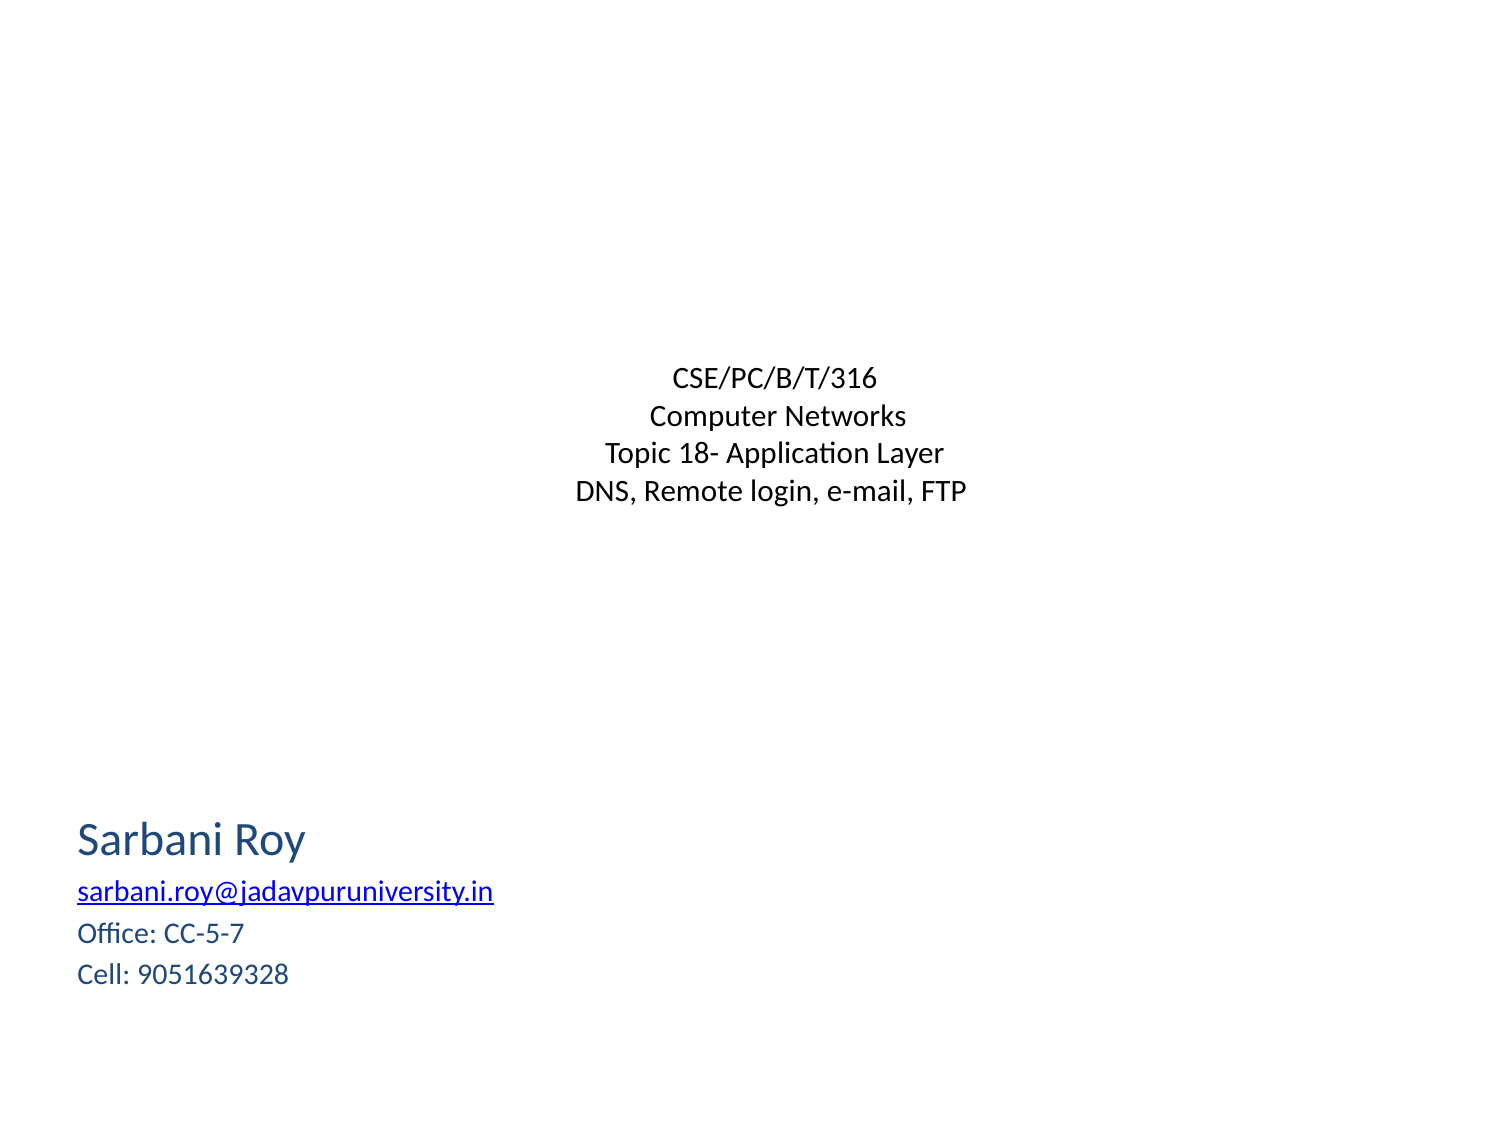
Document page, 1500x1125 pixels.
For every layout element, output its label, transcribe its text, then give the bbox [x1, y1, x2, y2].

title CSE/PC/B/T/316 Computer Networks Topic 18- Application Layer DNS, Remote login, e-mail, FTP [112, 349, 1438, 591]
subtitle Sarbani Roy sarbani.roy@jadavpuruniversity.in Office: CC-5-7 Cell: 9051639328 [62, 800, 1113, 1000]
